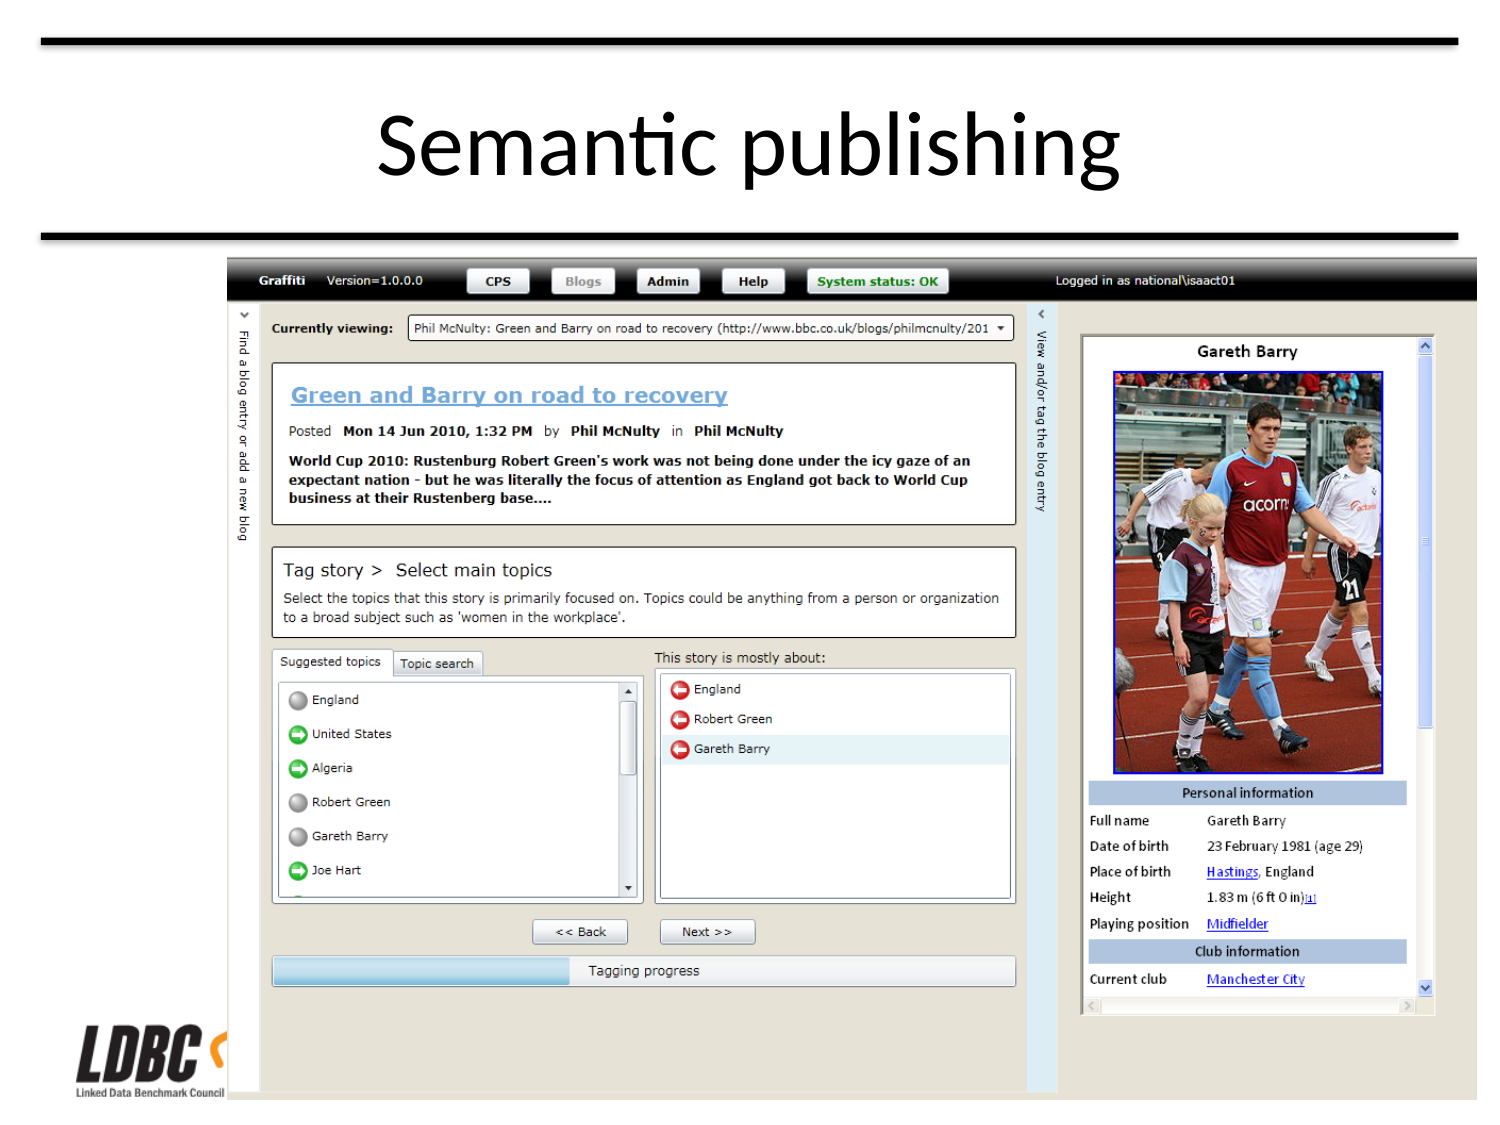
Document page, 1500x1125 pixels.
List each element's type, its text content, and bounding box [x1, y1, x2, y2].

picture [226, 256, 1477, 1101]
title Semantic publishing [75, 45, 1425, 233]
